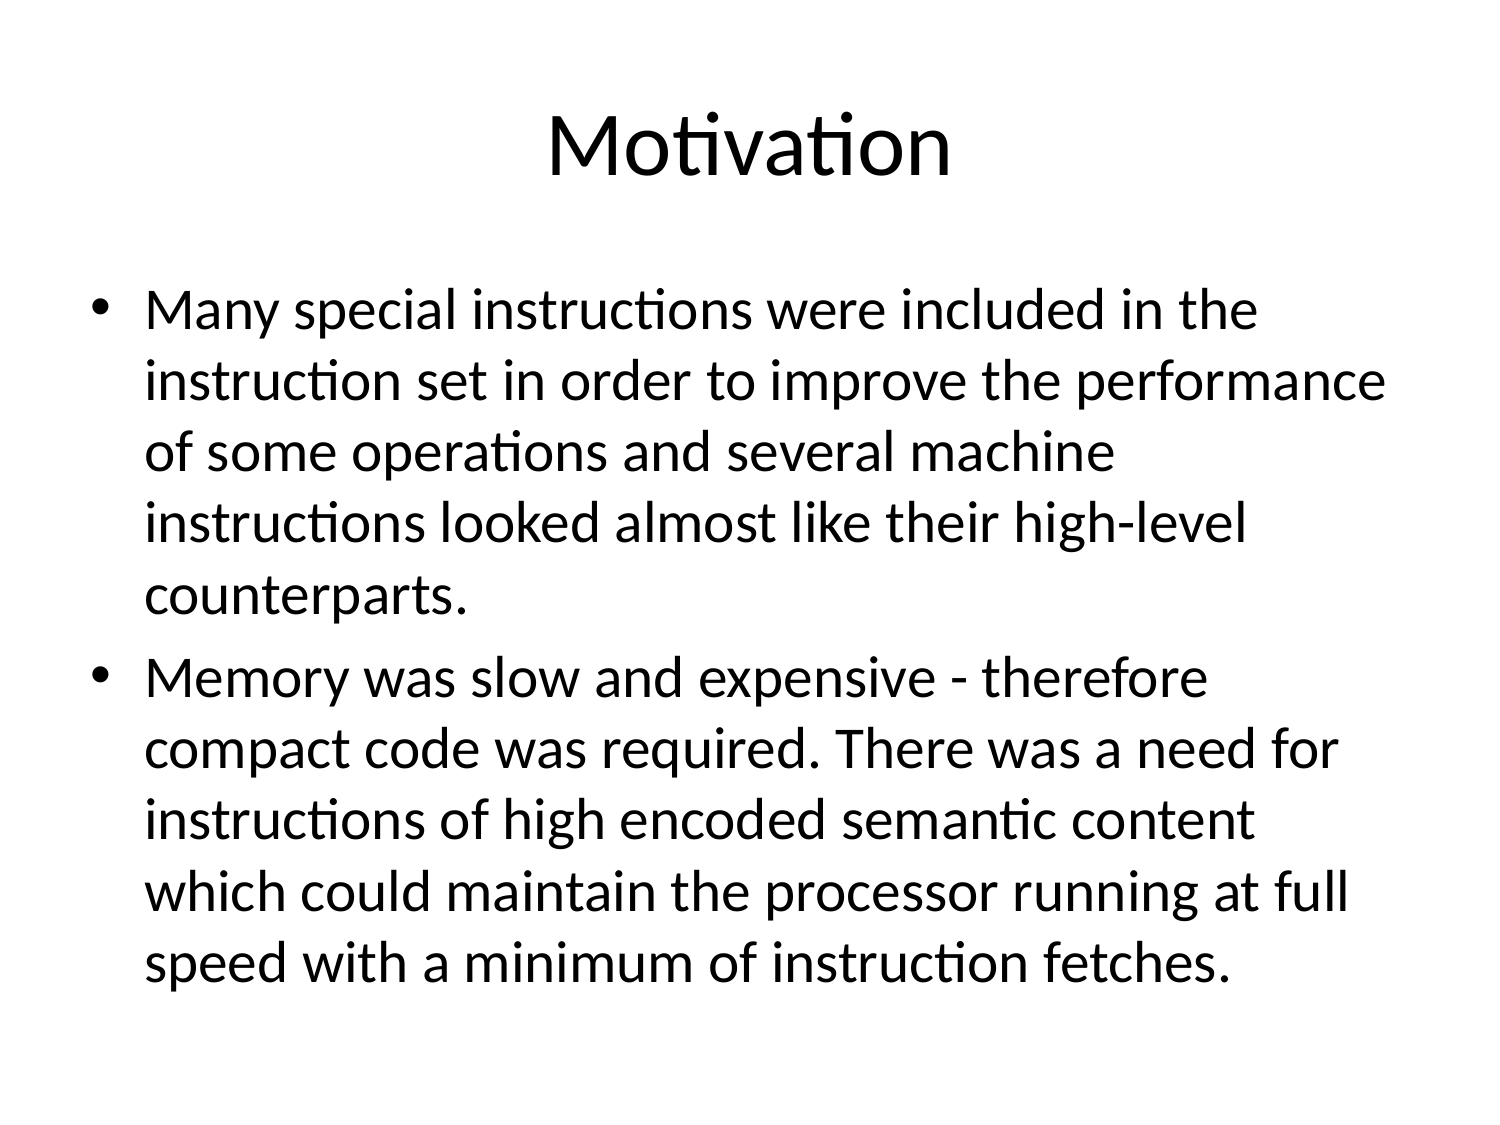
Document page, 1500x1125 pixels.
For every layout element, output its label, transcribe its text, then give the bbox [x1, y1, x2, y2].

title Motivation [75, 45, 1425, 233]
list Many special instructions were included in the instruction set in order to improve the performance of some operations and several machine instructions looked almost like their high-level counterparts. Memory was slow and expensive - therefore compact code was required. There was a need for instructions of high encoded semantic content which could maintain the processor running at full speed with a minimum of instruction fetches. [75, 262, 1425, 1005]
